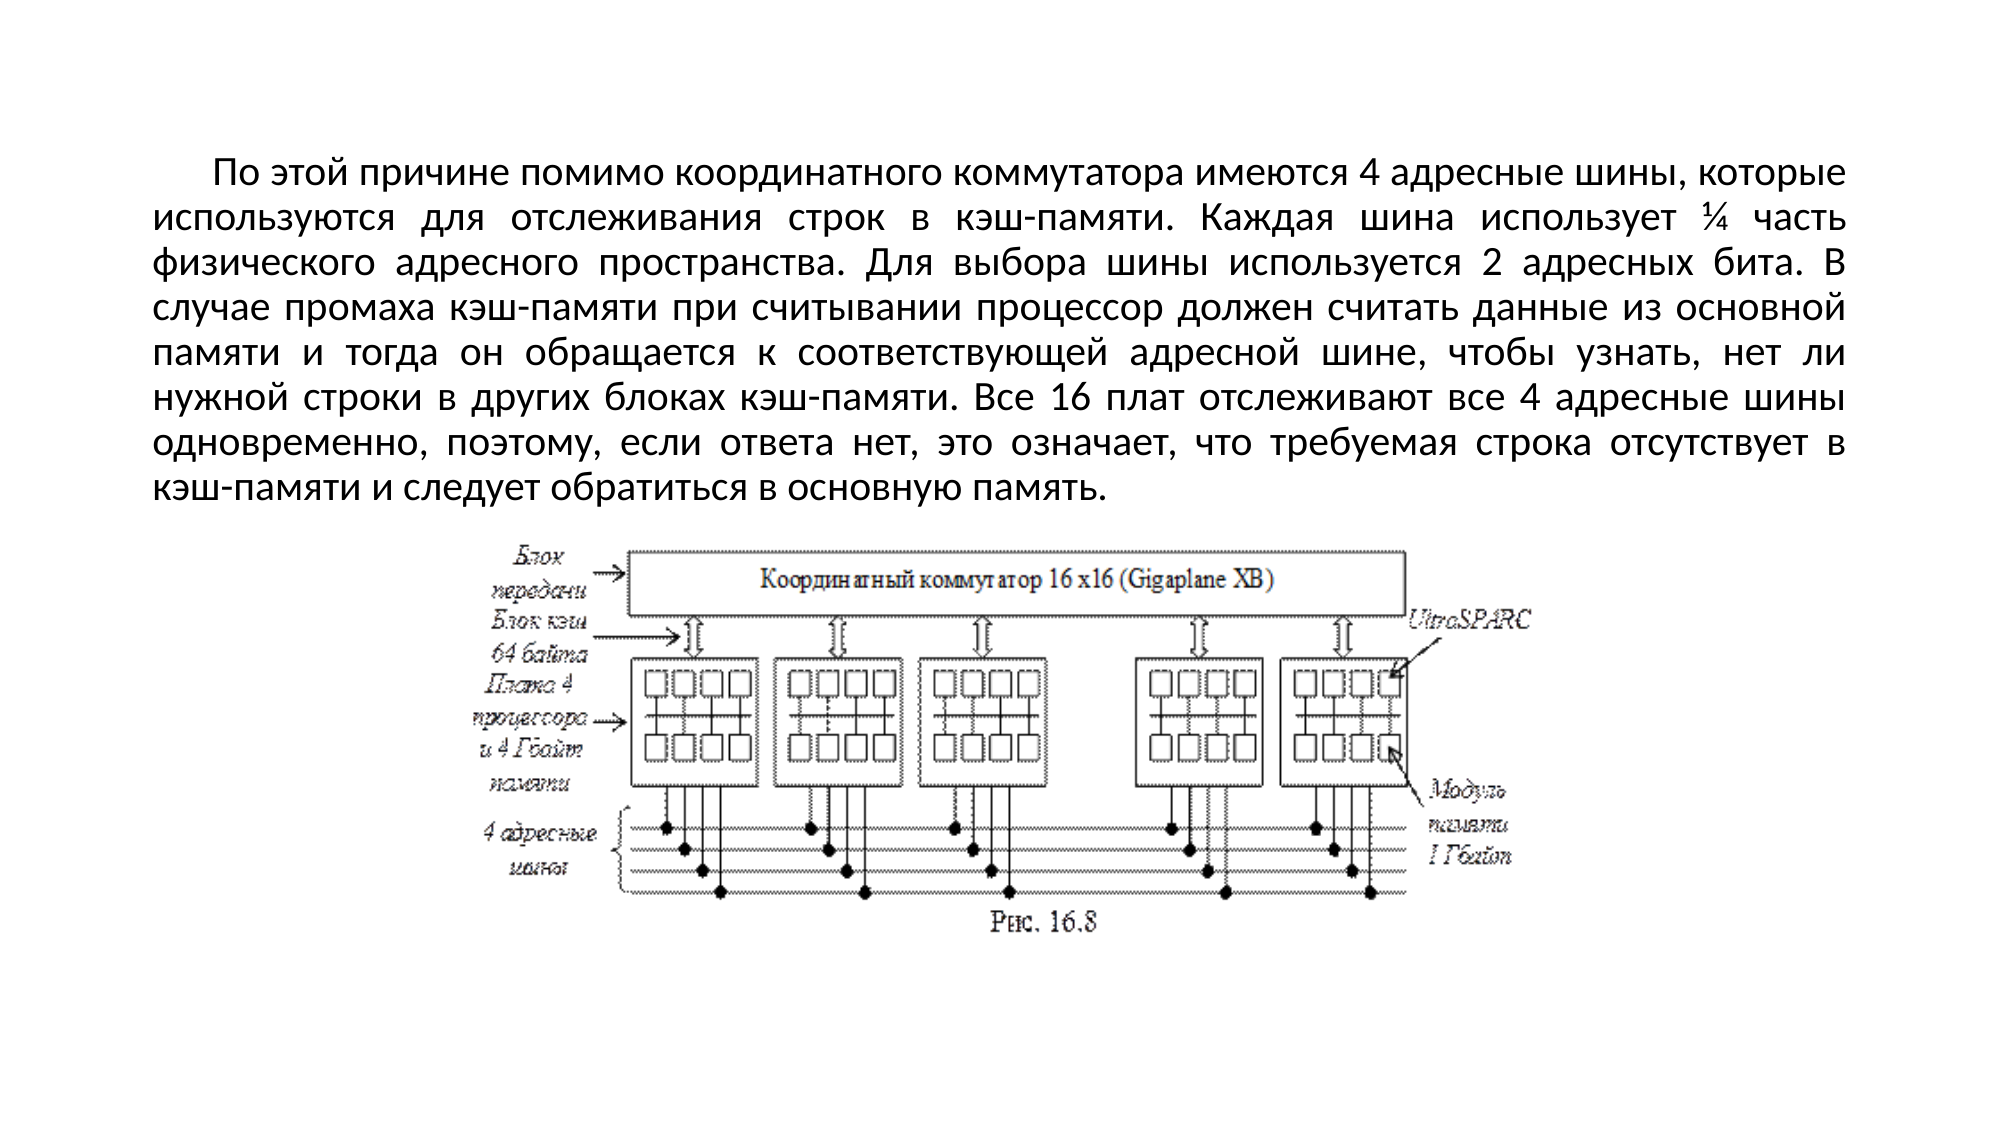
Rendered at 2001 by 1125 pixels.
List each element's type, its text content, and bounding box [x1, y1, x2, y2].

list По этой причине помимо координатного коммутатора имеются 4 адресные шины, которые используются для отслеживания строк в кэш-памяти. Каждая шина использует ¼ часть физического адресного пространства. Для выбора шины используется 2 адресных бита. В случае промаха кэш-памяти при считывании процессор должен считать данные из основной памяти и тогда он обращается к соответствующей адресной шине, чтобы узнать, нет ли нужной строки в других блоках кэш-памяти. Все 16 плат отслеживают все 4 адресные шины одновременно, поэтому, если ответа нет, это означает, что требуемая строка отсутствует в кэш-памяти и следует обратиться в основную память. [137, 141, 1863, 1014]
picture [449, 531, 1551, 959]
